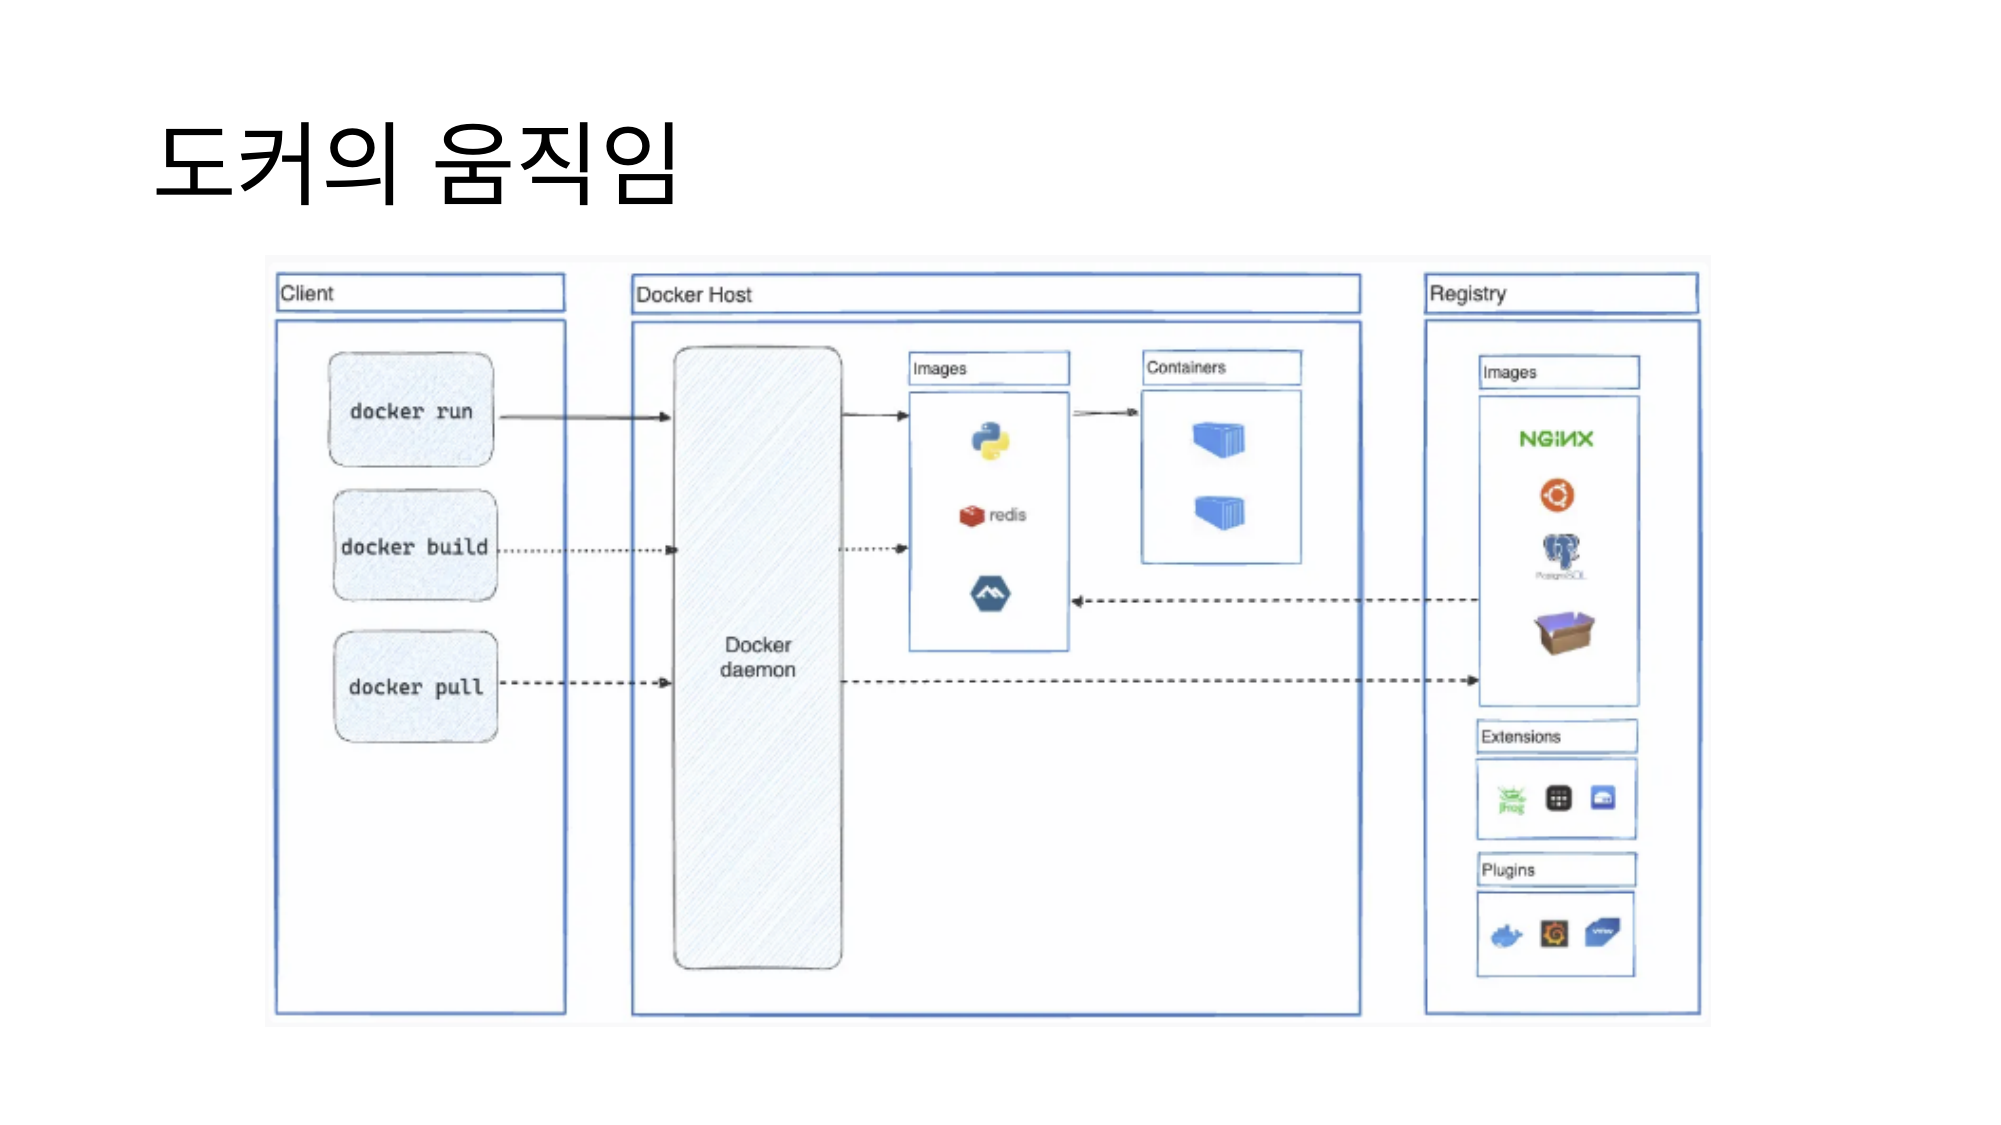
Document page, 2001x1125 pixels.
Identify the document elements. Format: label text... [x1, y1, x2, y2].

title 도커의 움직임 [137, 59, 1863, 278]
picture [265, 255, 1711, 1027]
